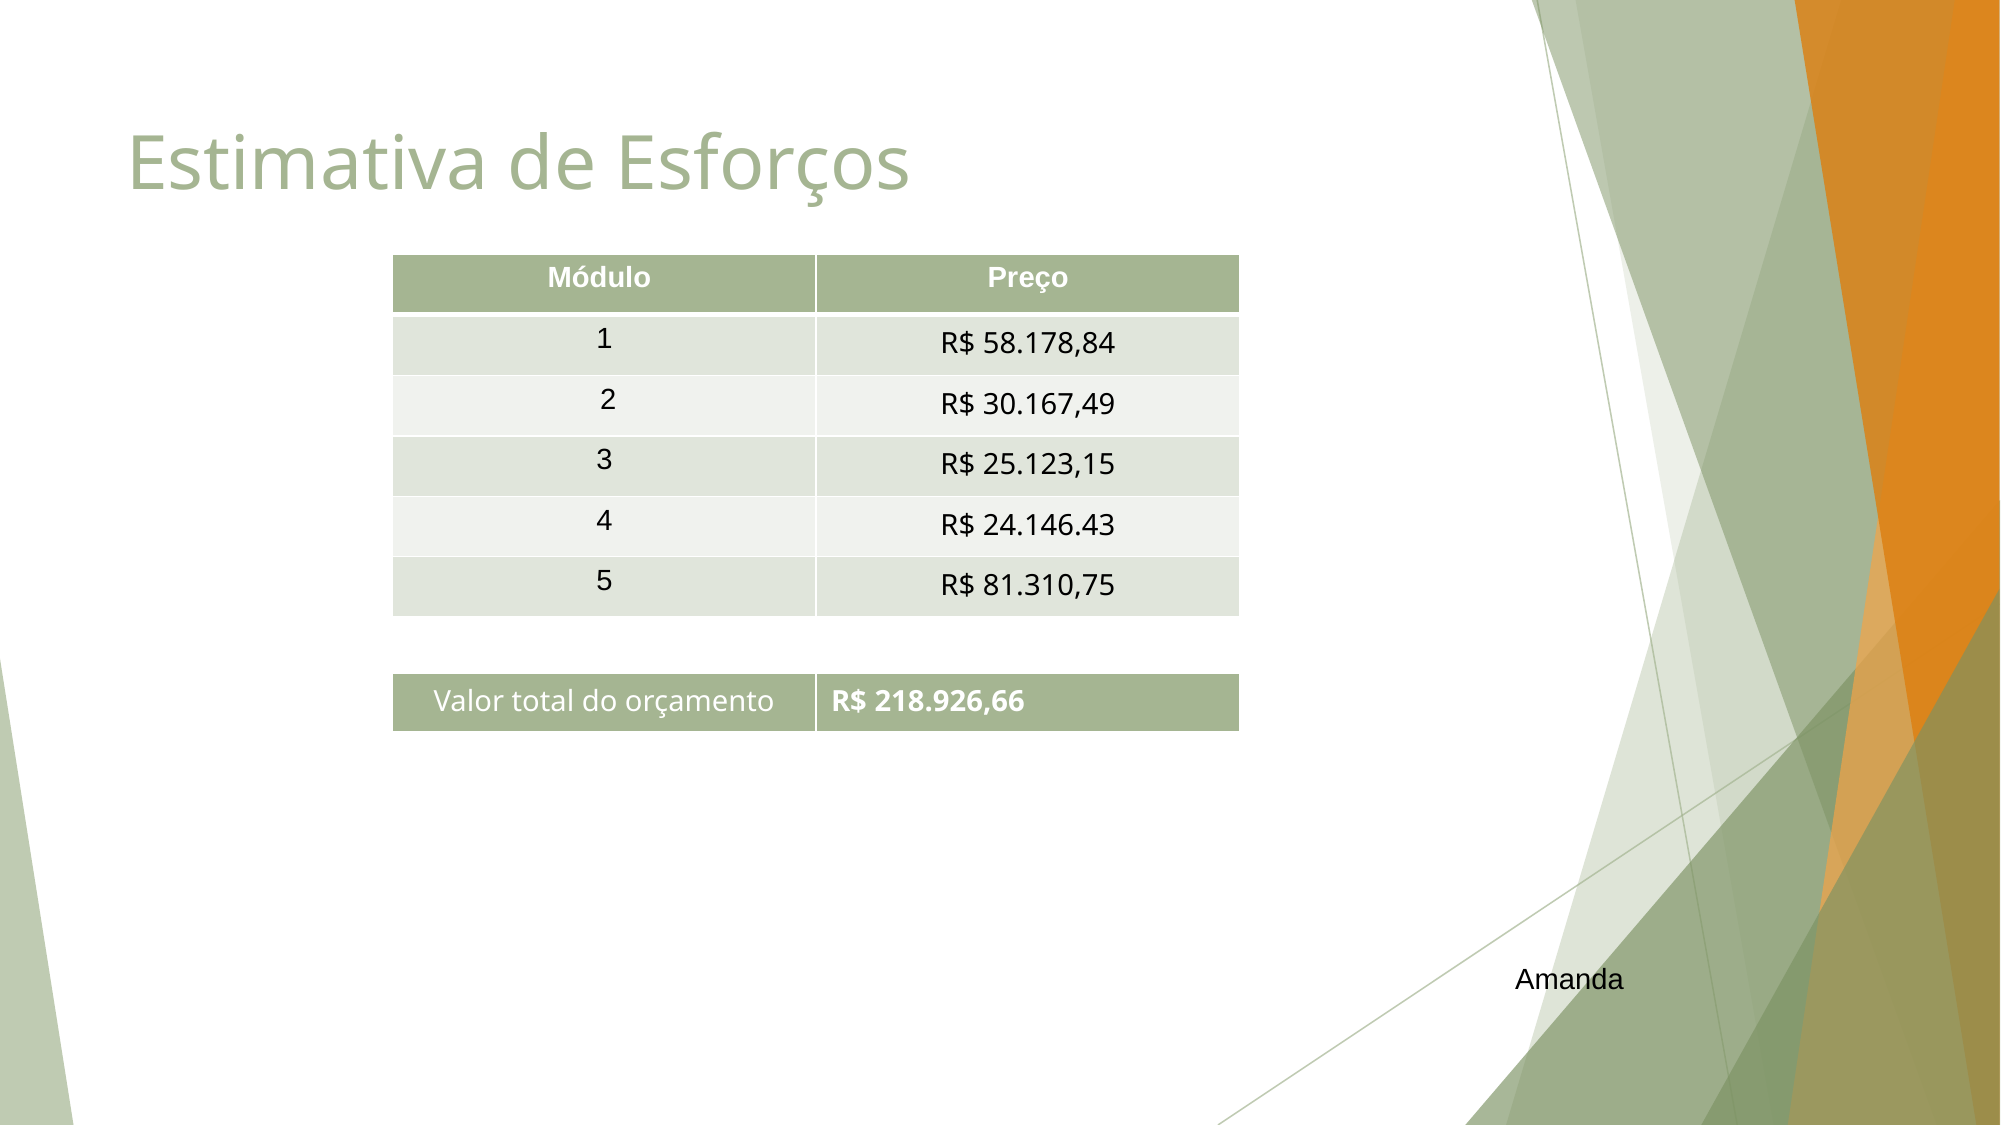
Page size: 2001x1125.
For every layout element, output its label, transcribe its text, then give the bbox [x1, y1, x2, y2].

table_cell R$ 25.123,15 [817, 437, 1239, 496]
table_header Preço [817, 255, 1239, 312]
table_header Valor total do orçamento [393, 674, 815, 731]
text_box Amanda [1500, 952, 1639, 1003]
table_cell R$ 81.310,75 [817, 557, 1239, 616]
table_header R$ 218.926,66 [817, 674, 1239, 731]
table_header Módulo [393, 255, 815, 312]
table_cell 1 [393, 317, 815, 375]
table_cell 4 [393, 497, 815, 556]
table_cell R$ 24.146.43 [817, 497, 1239, 556]
table_cell R$ 58.178,84 [817, 317, 1239, 375]
table_cell 5 [393, 557, 815, 616]
table_cell 2 [393, 376, 815, 435]
title Estimativa de Esforços [111, 99, 1522, 317]
table_cell 3 [393, 437, 815, 496]
table_cell R$ 30.167,49 [817, 376, 1239, 435]
